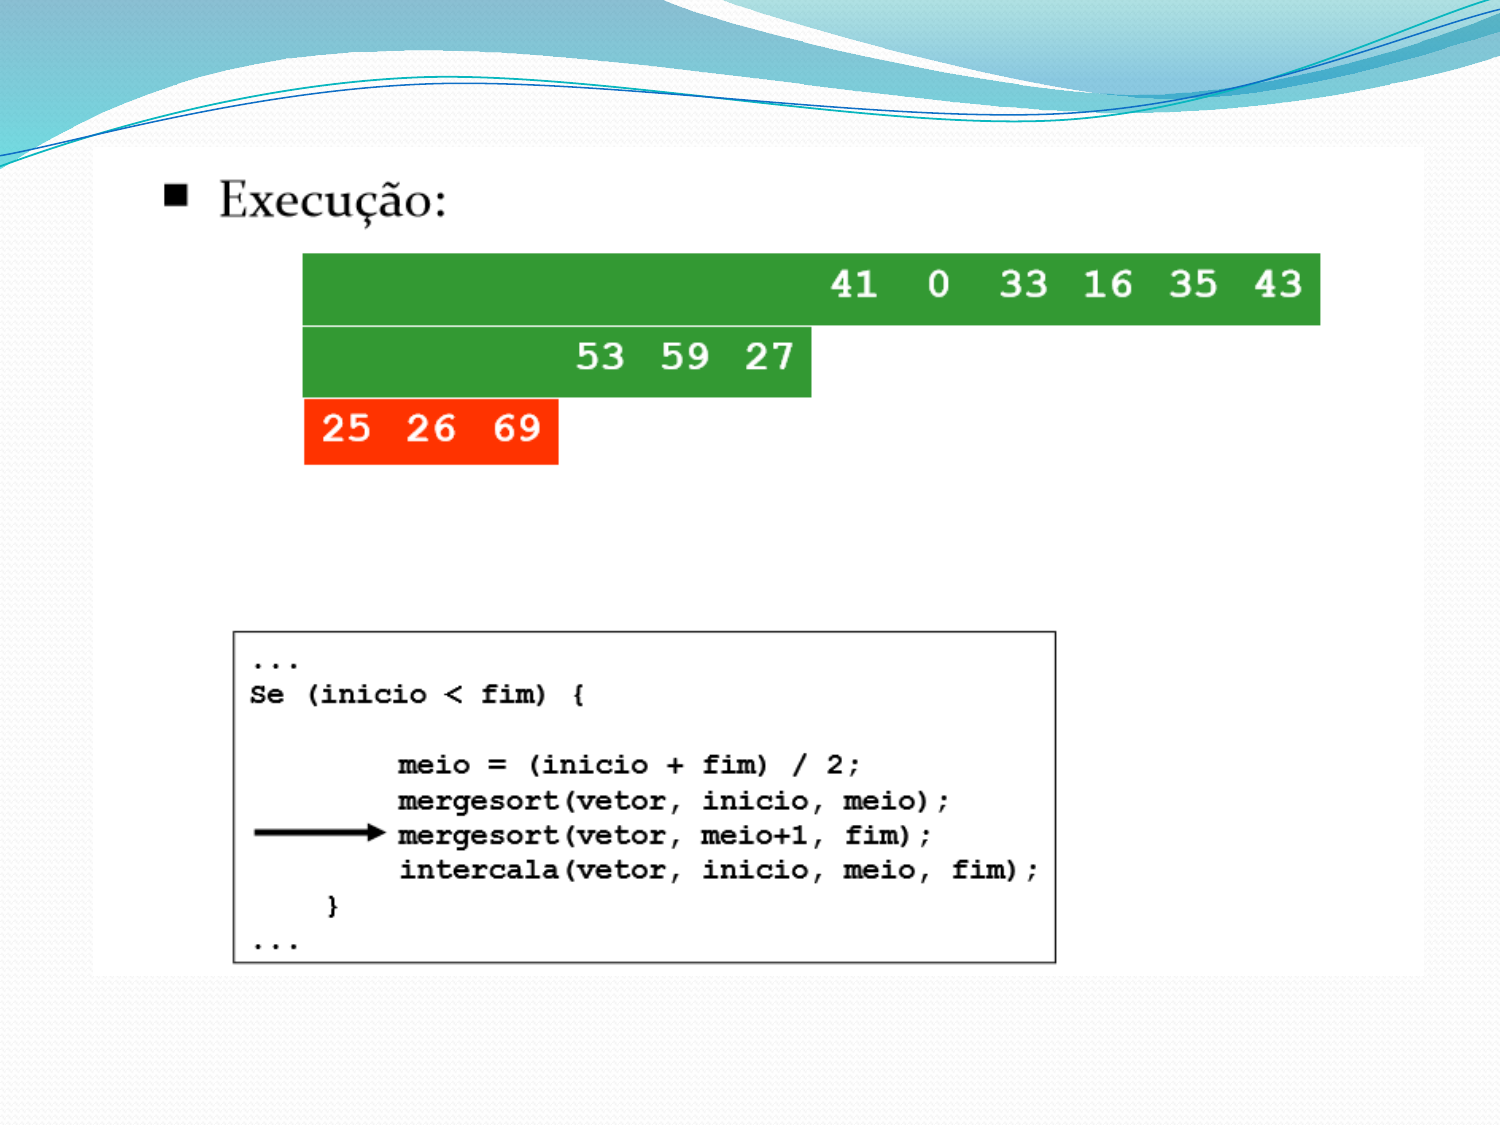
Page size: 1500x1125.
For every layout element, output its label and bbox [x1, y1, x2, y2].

text_box [93, 184, 1444, 1012]
picture [93, 147, 1424, 976]
